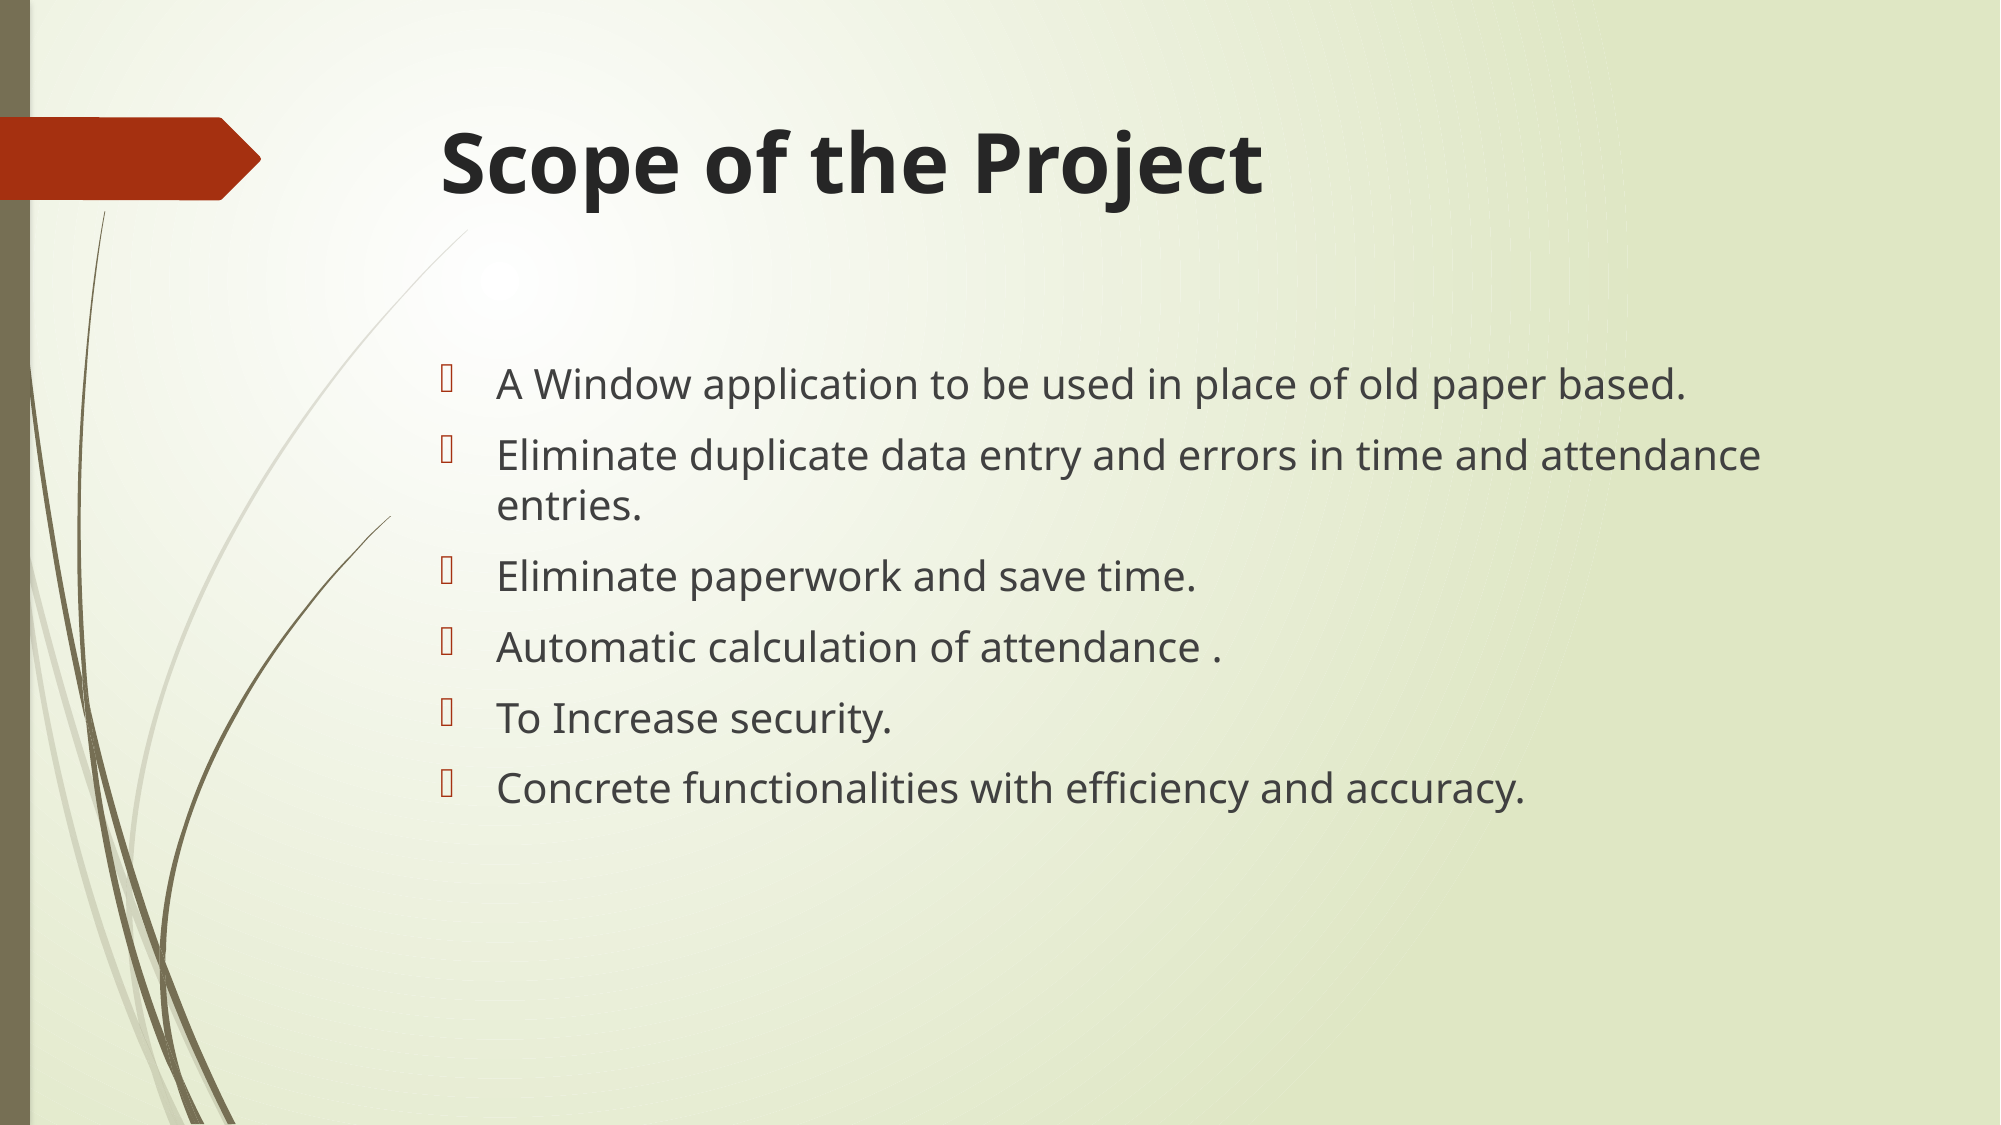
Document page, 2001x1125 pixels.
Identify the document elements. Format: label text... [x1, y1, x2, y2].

title Scope of the Project [425, 102, 1888, 313]
list A Window application to be used in place of old paper based. Eliminate duplicate data entry and errors in time and attendance entries. Eliminate paperwork and save time. Automatic calculation of attendance . To Increase security. Concrete functionalities with efficiency and accuracy. [424, 350, 1888, 970]
